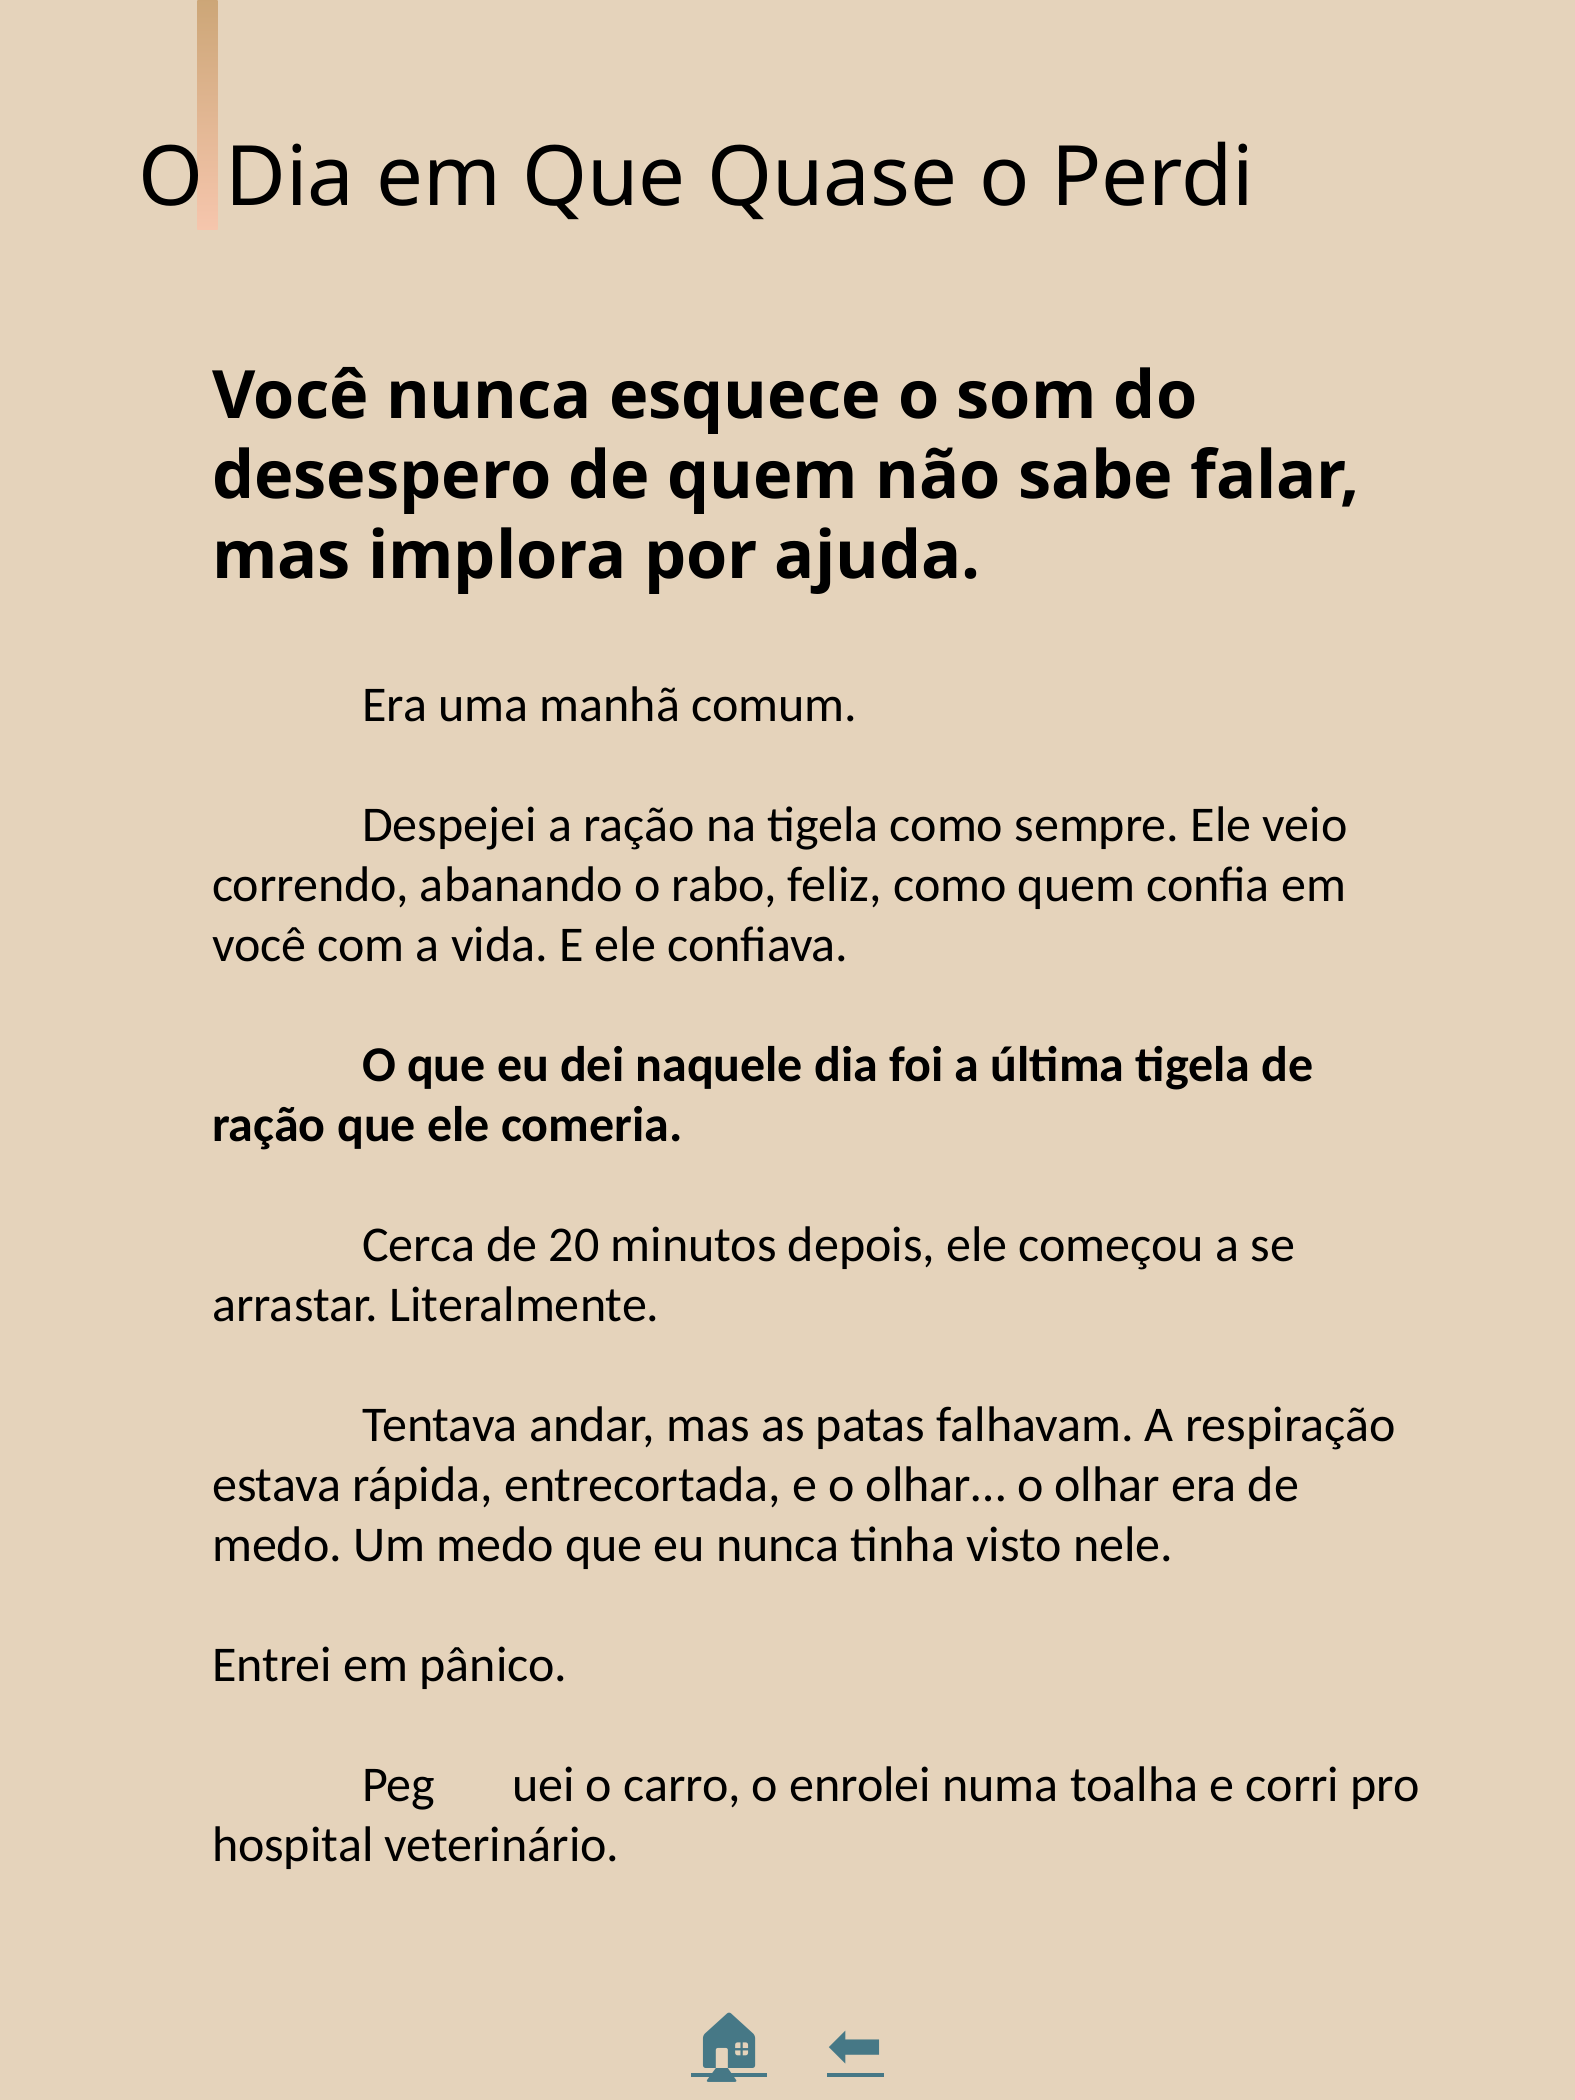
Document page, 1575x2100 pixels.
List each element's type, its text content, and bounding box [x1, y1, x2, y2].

text_box O Dia em Que Quase o Perdi [124, 114, 1270, 230]
text_box [196, 0, 219, 114]
text_box 🏠 ⬅️ [676, 1994, 899, 2089]
text_box Você nunca esquece o som do desespero de quem não sabe falar, mas implora por ajuda. Era uma manhã comum. Despejei a ração na tigela como sempre. Ele veio correndo, abanando o rabo, feliz, como quem confia em você com a vida. E ele confiava. O que eu dei naquele dia foi a última tigela de ração que ele comeria. Cerca de 20 minutos depois, ele começou a se arrastar. Literalmente. Tentava andar, mas as patas falhavam. A respiração estava rápida, entrecortada, e o olhar… o olhar era de medo. Um medo que eu nunca tinha visto nele. Entrei em pânico. Peg uei o carro, o enrolei numa toalha e corri pro hospital veterinário. [197, 344, 1453, 1879]
